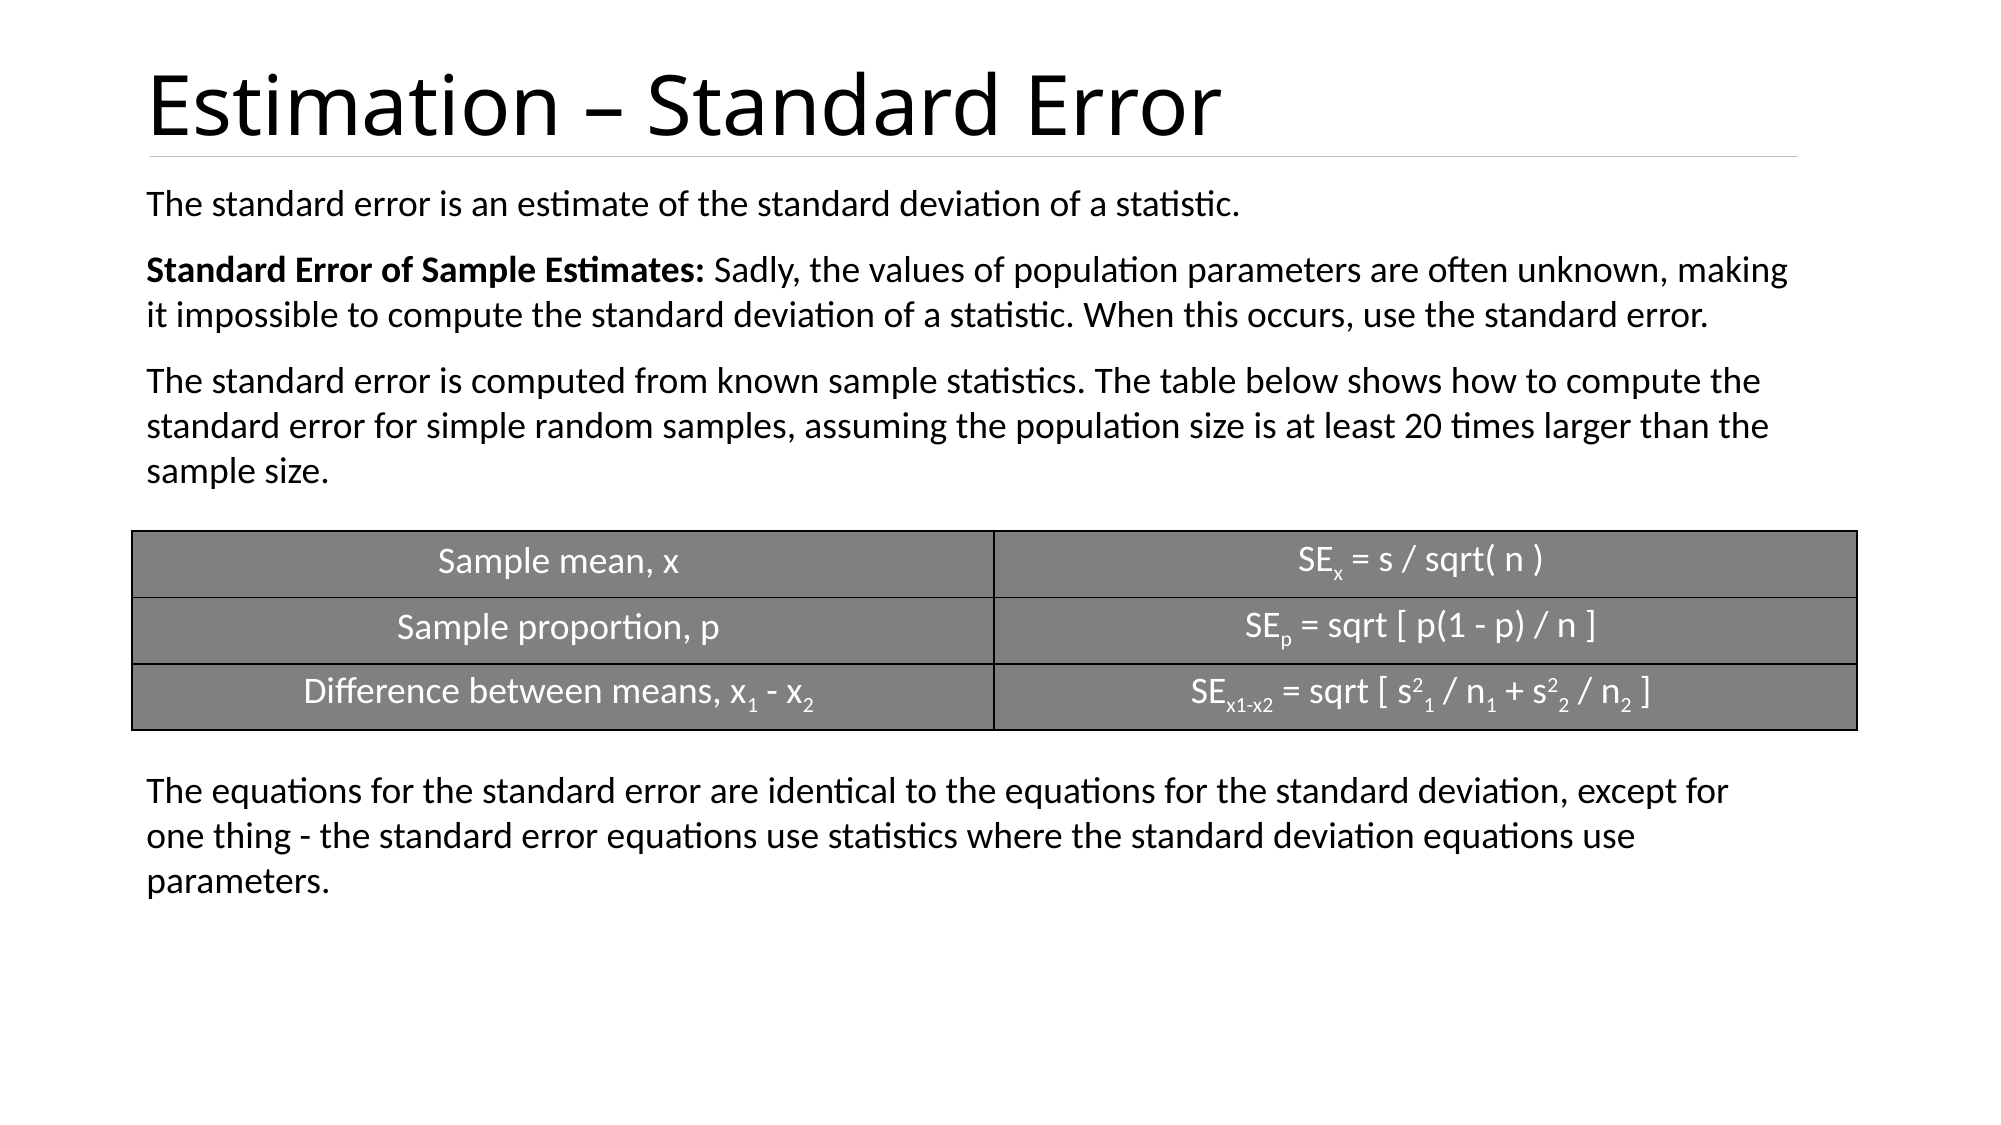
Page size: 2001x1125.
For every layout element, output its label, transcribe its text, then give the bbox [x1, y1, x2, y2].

table_header Sample mean, x [133, 532, 993, 597]
table_cell SEx1-x2 = sqrt [ s21 / n1 + s22 / n2 ] [995, 665, 1856, 729]
table_header SEx = s / sqrt( n ) [995, 532, 1856, 597]
table_cell Sample proportion, p [133, 598, 993, 663]
table_cell SEp = sqrt [ p(1 - p) / n ] [995, 598, 1856, 663]
text_box The standard error is an estimate of the standard deviation of a statistic. Standard Error of Sample Estimates: Sadly, the values of population parameters are often unknown, making it impossible to compute the standard deviation of a statistic. When this occurs, use the standard error. The standard error is computed from known sample statistics. The table below shows how to compute the standard error for simple random samples, assuming the population size is at least 20 times larger than the sample size. [131, 171, 1813, 499]
table_cell Difference between means, x1 - x2 [133, 665, 993, 729]
text_box The equations for the standard error are identical to the equations for the standard deviation, except for one thing - the standard error equations use statistics where the standard deviation equations use parameters. [131, 758, 1795, 909]
title Estimation – Standard Error [131, 44, 1739, 162]
